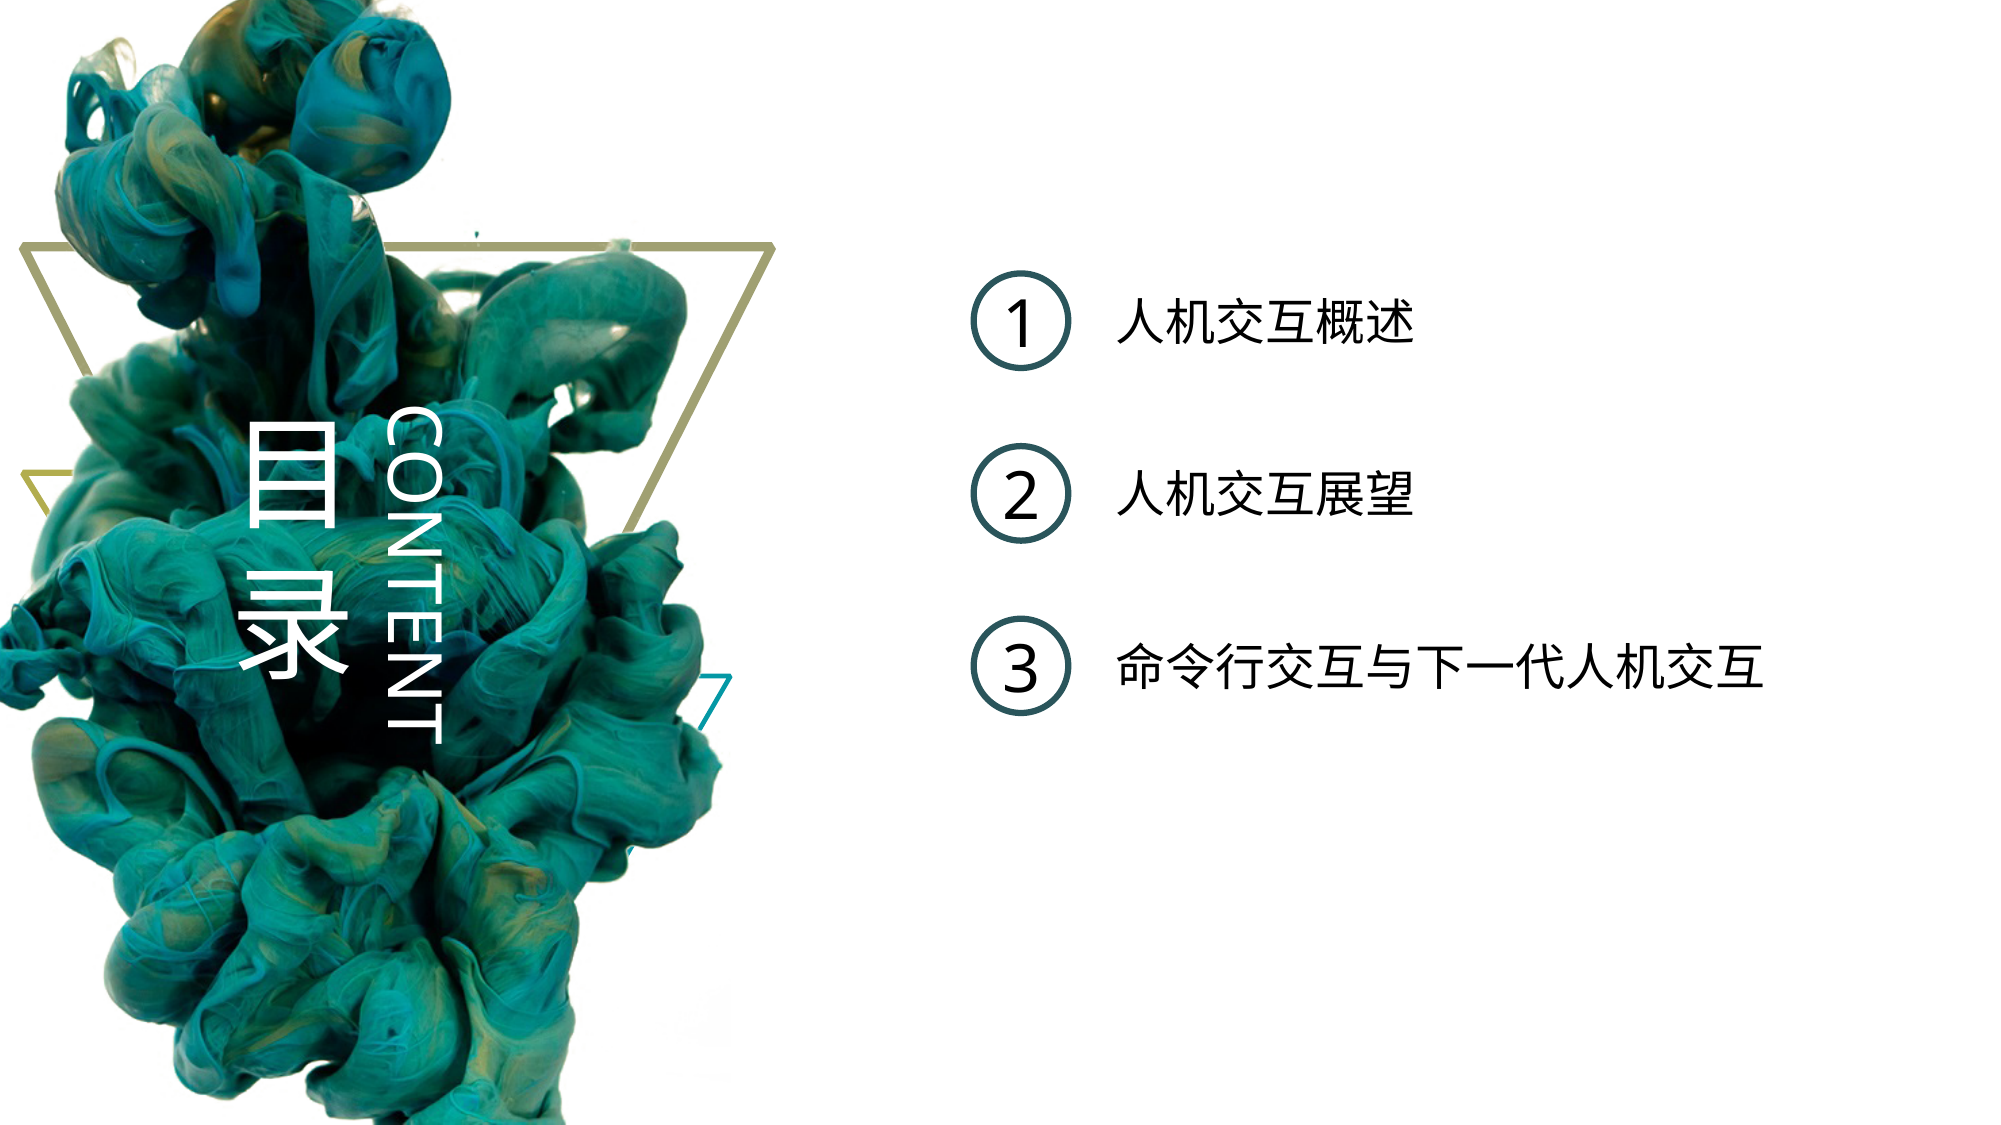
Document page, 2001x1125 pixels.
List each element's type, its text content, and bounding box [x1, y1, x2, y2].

text_box 人机交互展望 [1100, 455, 1752, 531]
text_box 命令行交互与下一代人机交互 [1100, 628, 1809, 703]
picture [0, 0, 731, 1125]
text_box 1 [973, 273, 1069, 368]
text_box 3 [973, 618, 1069, 713]
text_box [731, 246, 772, 328]
text_box 人机交互概述 [1100, 282, 1752, 358]
text_box 2 [973, 446, 1069, 541]
